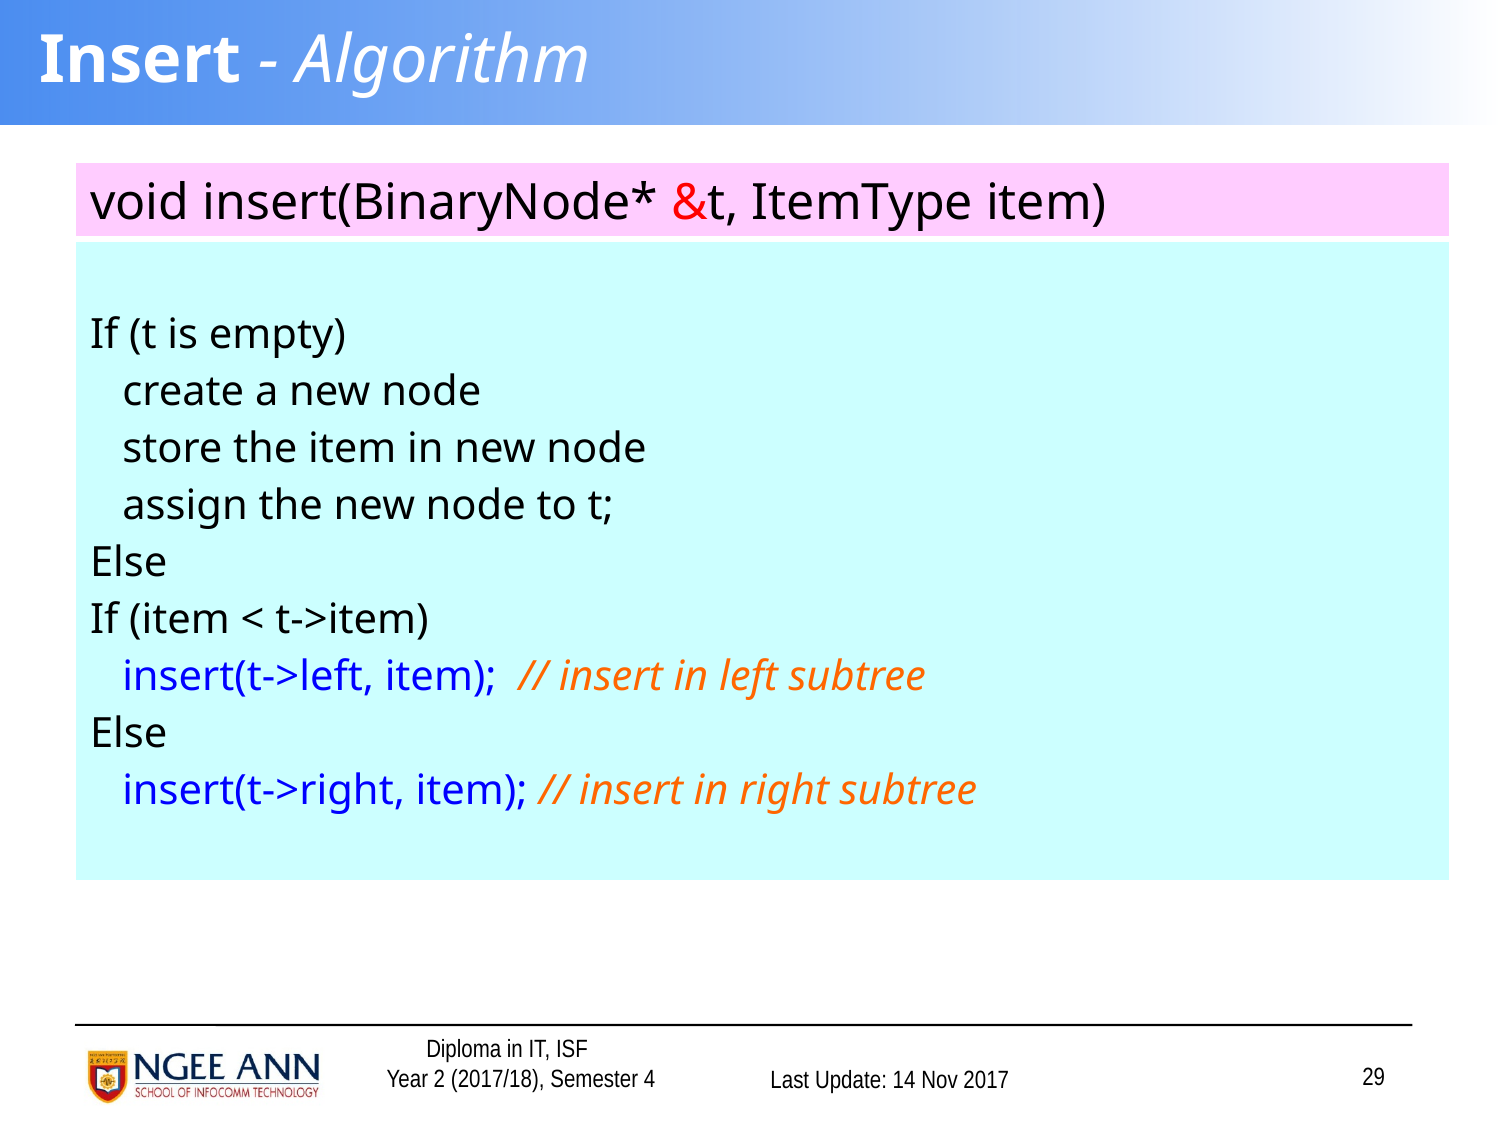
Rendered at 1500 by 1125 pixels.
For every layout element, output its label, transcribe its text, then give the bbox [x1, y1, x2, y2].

picture [62, 1028, 344, 1125]
table_cell If (t is empty) create a new node store the item in new node assign the new node to t; Else If (item < t->item) insert(t->left, item); // insert in left subtree Else insert(t->right, item); // insert in right subtree [76, 242, 1449, 880]
title Insert - Algorithm [23, 0, 1500, 115]
table_header void insert(BinaryNode* &t, ItemType item) [76, 163, 1449, 236]
